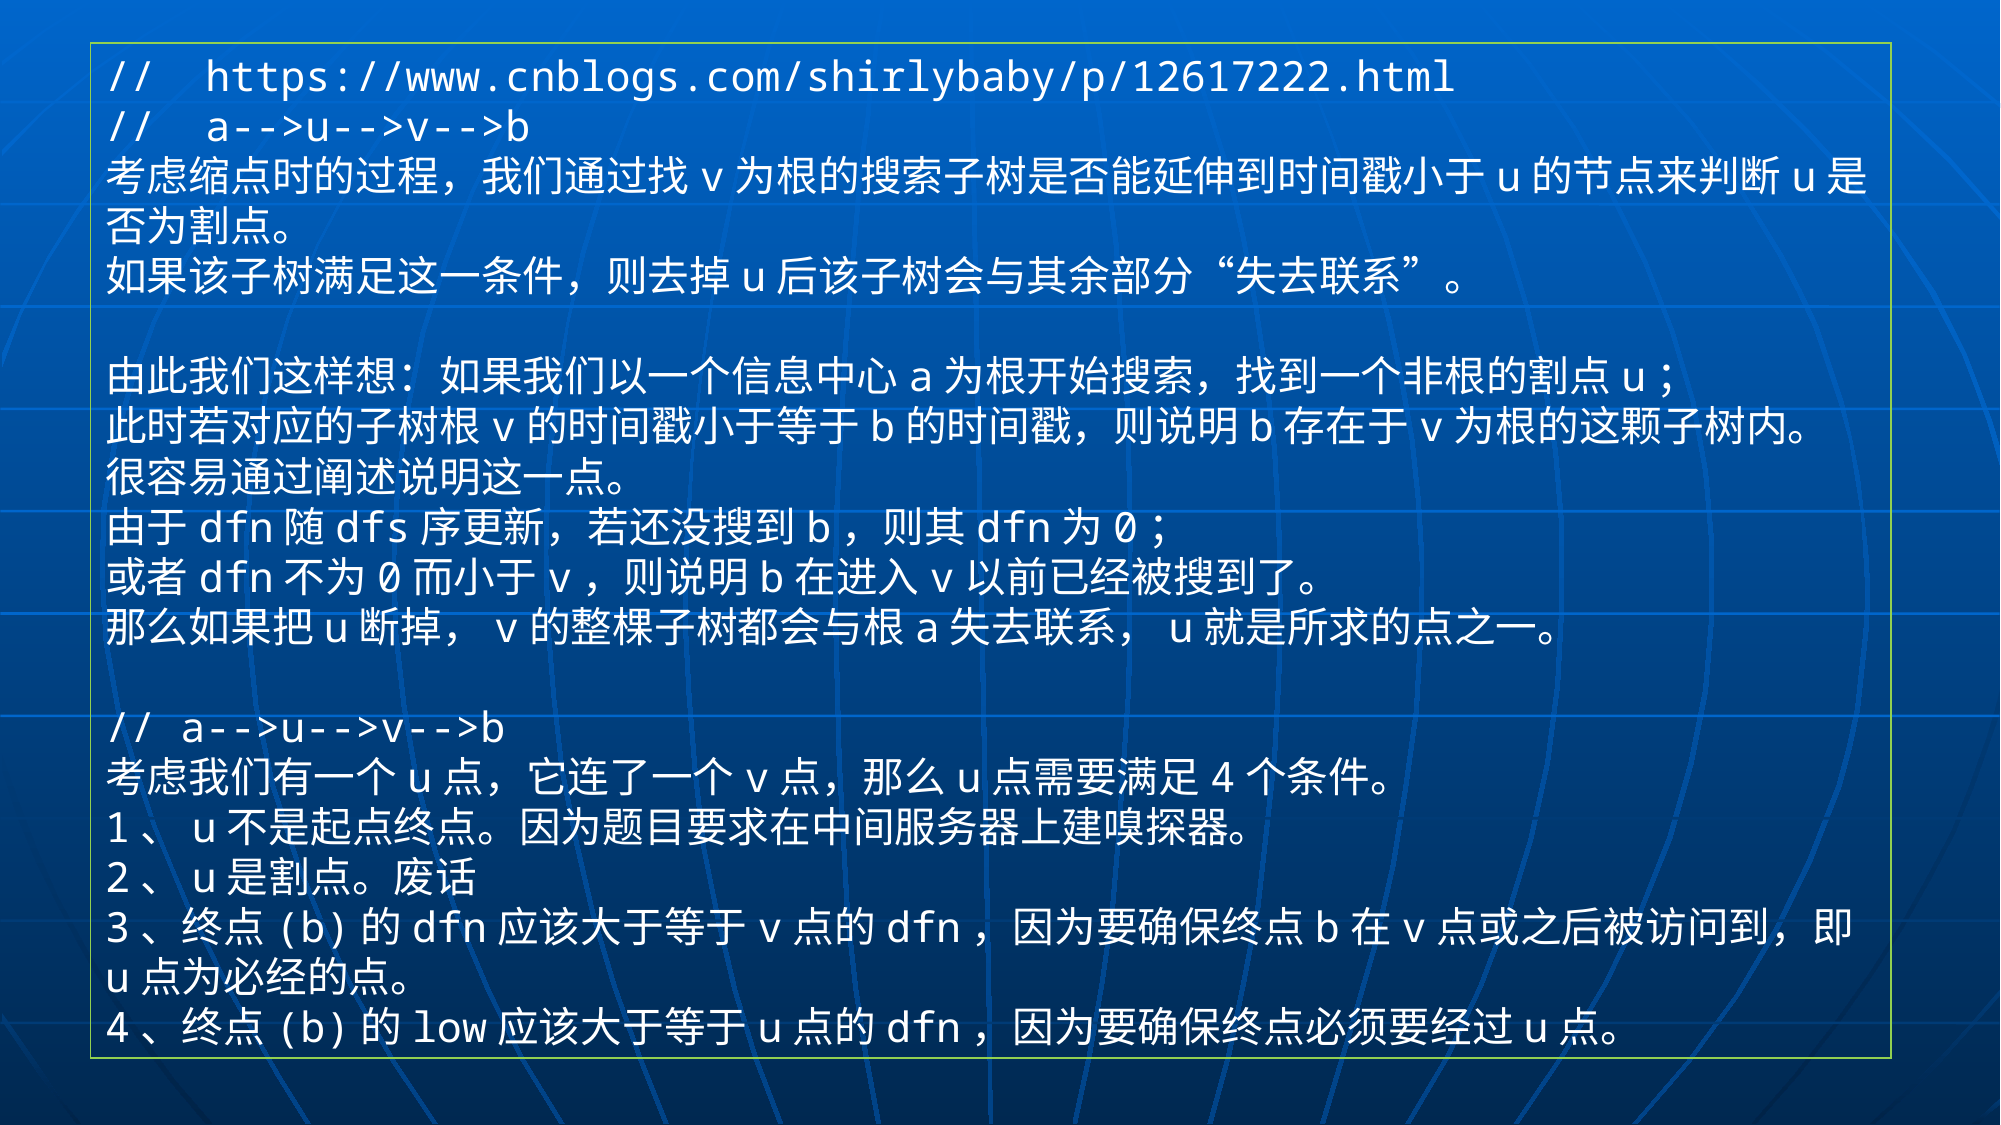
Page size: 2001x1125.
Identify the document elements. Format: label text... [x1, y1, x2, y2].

text_box // https://www.cnblogs.com/shirlybaby/p/12617222.html // a-->u-->v-->b 考虑缩点时的过程，我们通过找v为根的搜索子树是否能延伸到时间戳小于u的节点来判断u是否为割点。 如果该子树满足这一条件，则去掉u后该子树会与其余部分“失去联系”。 由此我们这样想：如果我们以一个信息中心a为根开始搜索，找到一个非根的割点u； 此时若对应的子树根v的时间戳小于等于b的时间戳，则说明b存在于v为根的这颗子树内。 很容易通过阐述说明这一点。 由于dfn随dfs序更新，若还没搜到b，则其dfn为0； 或者dfn不为0而小于v，则说明b在进入v以前已经被搜到了。 那么如果把u断掉，v的整棵子树都会与根a失去联系，u就是所求的点之一。 // a-->u-->v-->b 考虑我们有一个u点，它连了一个v点，那么u点需要满足4个条件。 1、u不是起点终点。因为题目要求在中间服务器上建嗅探器。 2、u是割点。废话 3、终点(b)的dfn应该大于等于v点的dfn，因为要确保终点b在v点或之后被访问到，即u点为必经的点。 4、终点(b)的low应该大于等于u点的dfn，因为要确保终点必须要经过u点。 [90, 42, 1892, 1058]
